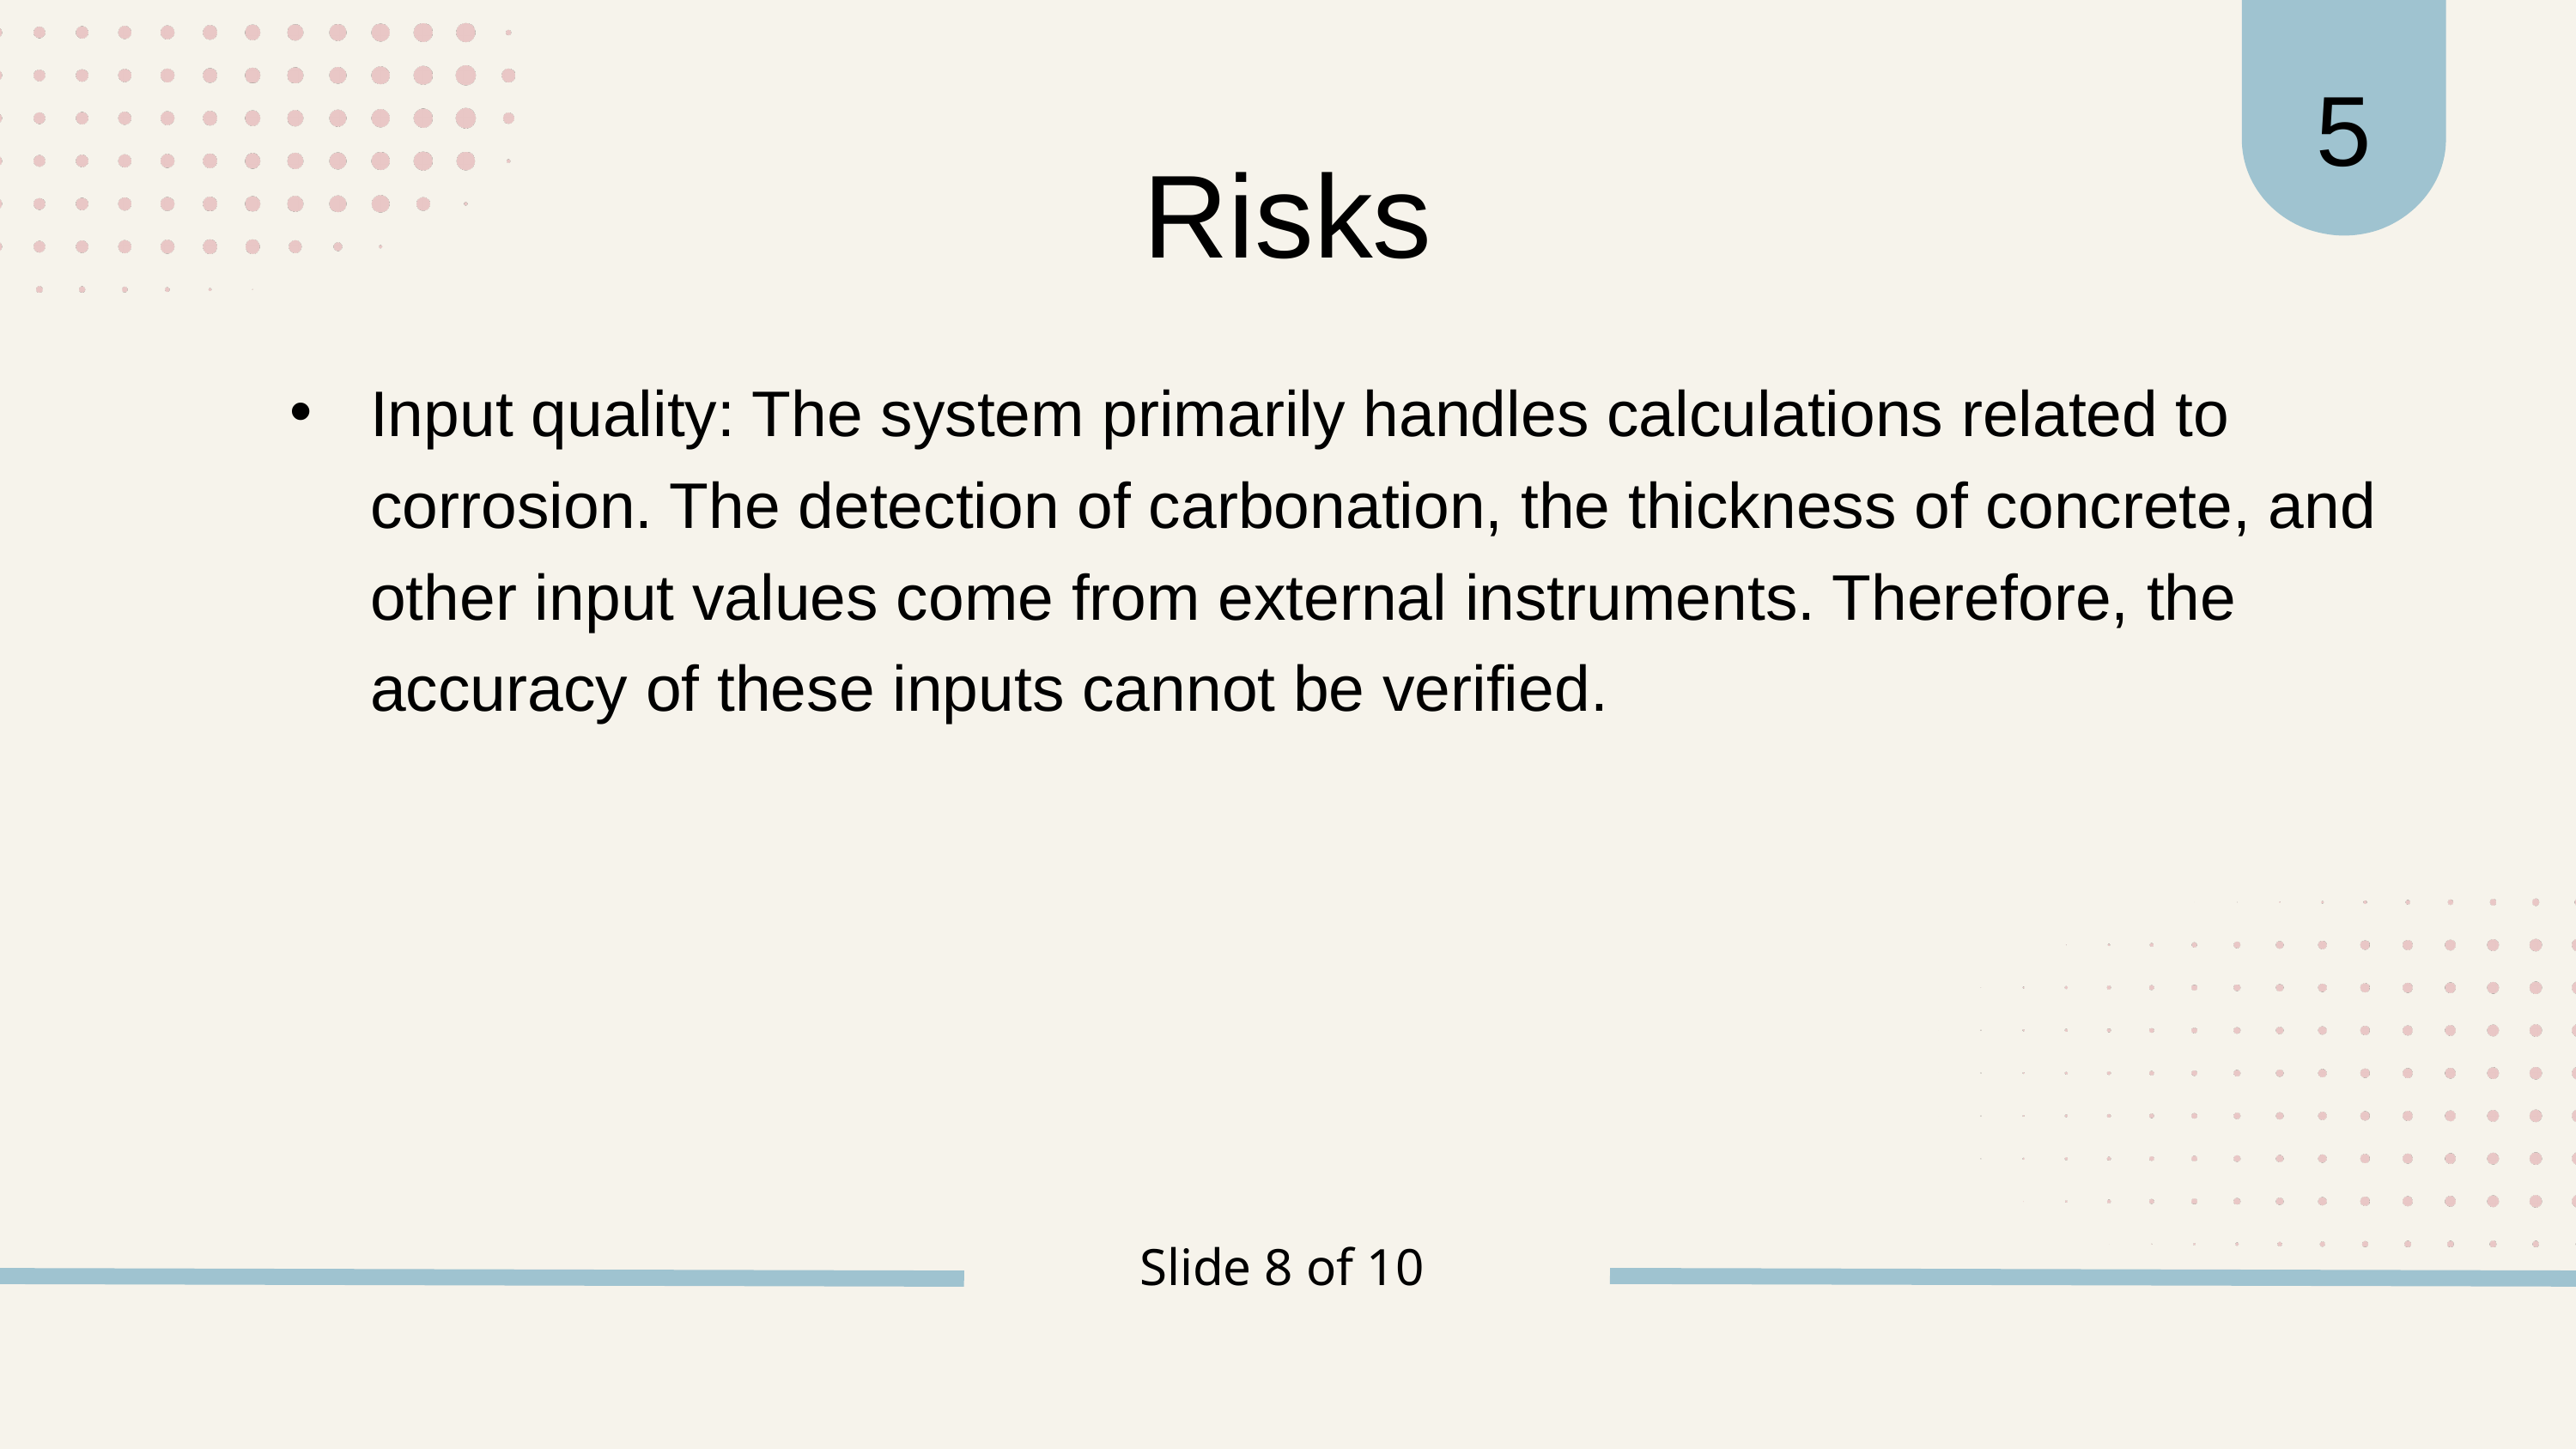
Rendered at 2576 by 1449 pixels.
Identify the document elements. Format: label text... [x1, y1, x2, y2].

text_box Input quality: The system primarily handles calculations related to corrosion. The detection of carbonation, the thickness of concrete, and other input values come from external instruments. Therefore, the accuracy of these inputs cannot be verified. [289, 357, 2382, 724]
text_box [0, 0, 516, 293]
text_box Risks [516, 69, 2237, 282]
text_box [1938, 898, 2576, 1247]
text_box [2233, 0, 2455, 236]
